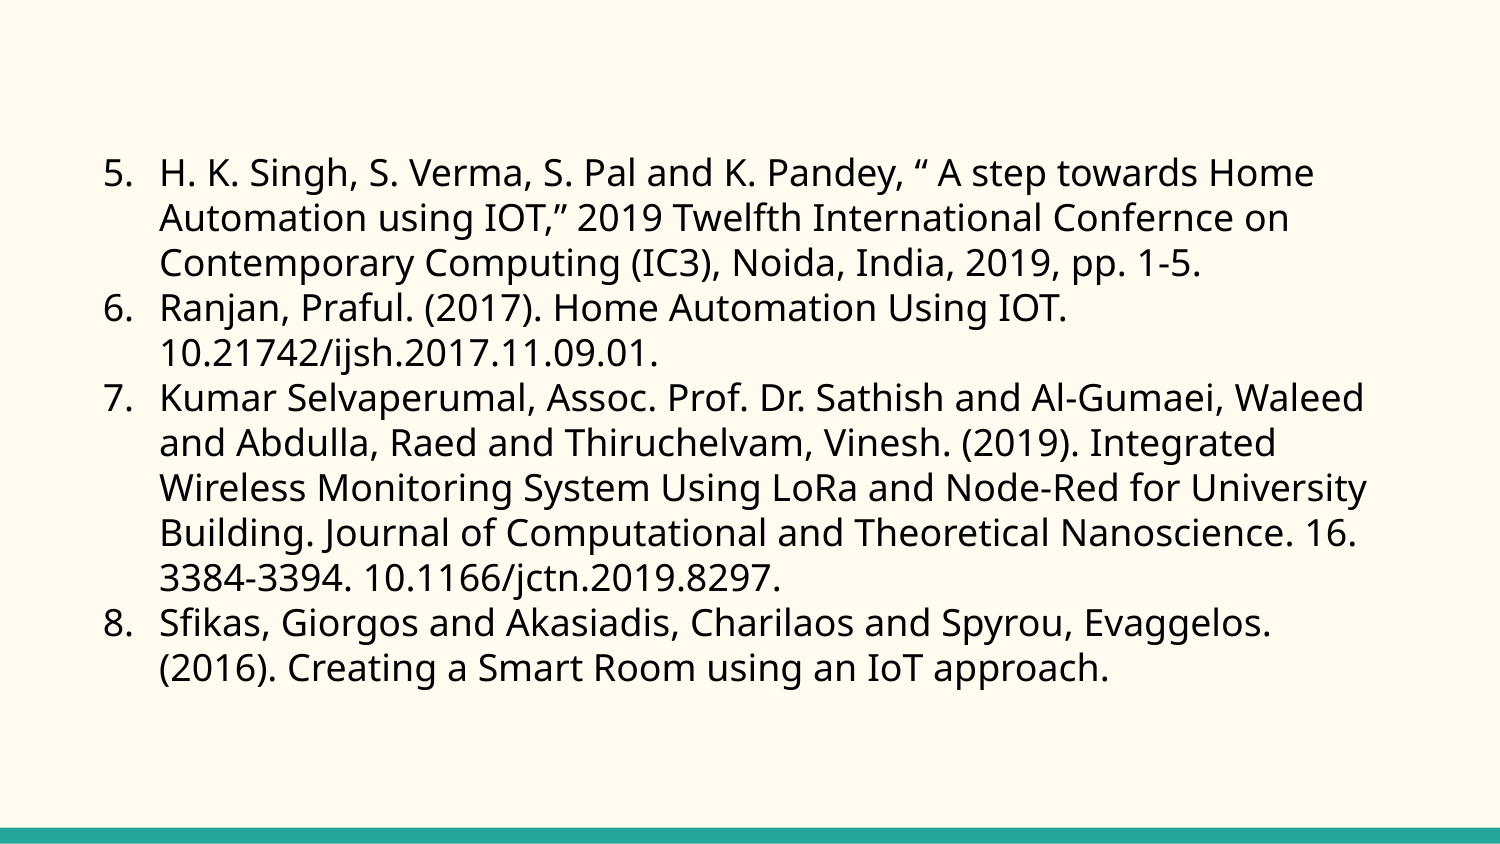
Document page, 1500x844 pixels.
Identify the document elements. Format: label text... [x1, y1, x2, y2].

text_box H. K. Singh, S. Verma, S. Pal and K. Pandey, “ A step towards Home Automation using IOT,” 2019 Twelfth International Confernce on Contemporary Computing (IC3), Noida, India, 2019, pp. 1-5. Ranjan, Praful. (2017). Home Automation Using IOT. 10.21742/ijsh.2017.11.09.01. Kumar Selvaperumal, Assoc. Prof. Dr. Sathish and Al-Gumaei, Waleed and Abdulla, Raed and Thiruchelvam, Vinesh. (2019). Integrated Wireless Monitoring System Using LoRa and Node-Red for University Building. Journal of Computational and Theoretical Nanoscience. 16. 3384-3394. 10.1166/jctn.2019.8297. Sfikas, Giorgos and Akasiadis, Charilaos and Spyrou, Evaggelos. (2016). Creating a Smart Room using an IoT approach. [88, 141, 1412, 697]
